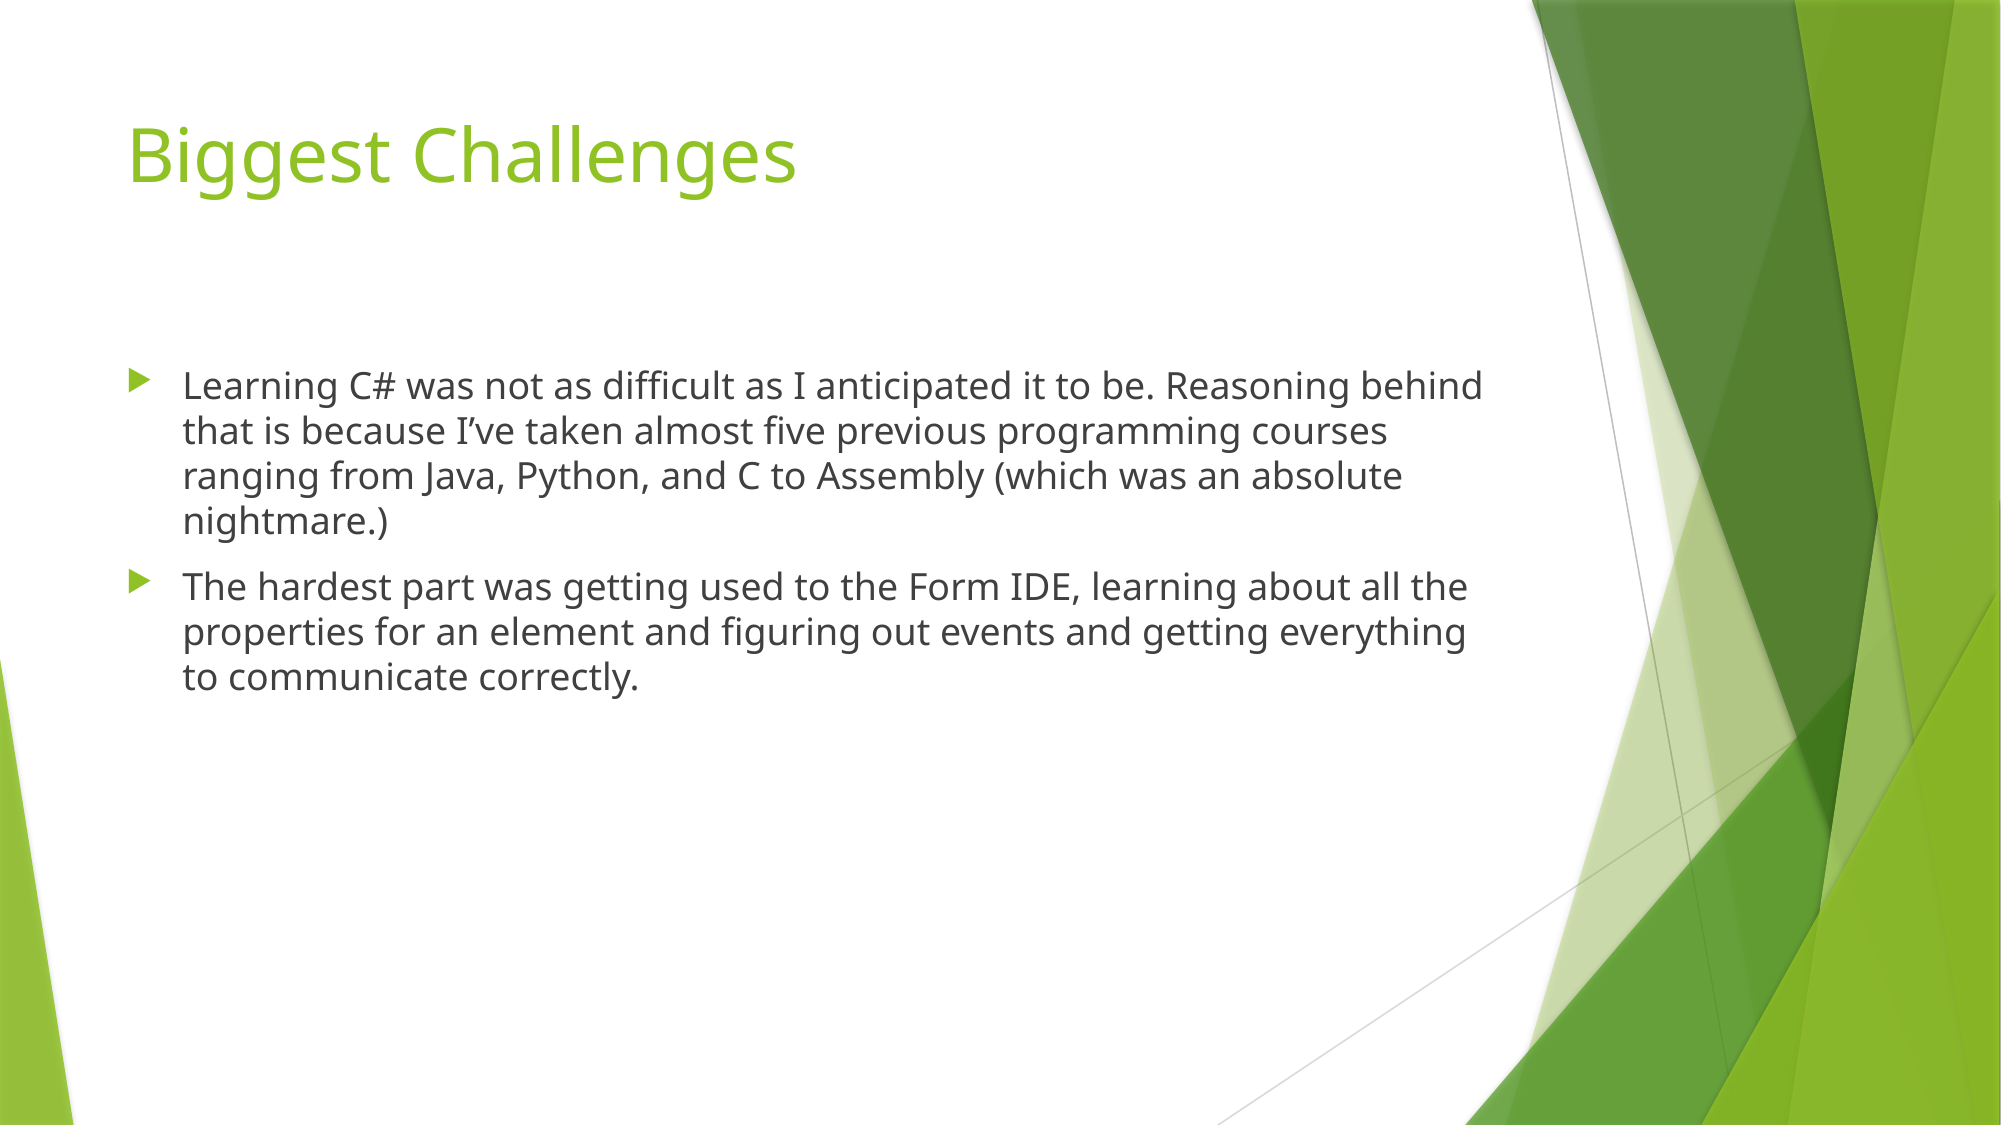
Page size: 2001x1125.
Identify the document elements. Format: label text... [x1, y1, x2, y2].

list Learning C# was not as difficult as I anticipated it to be. Reasoning behind that is because I’ve taken almost five previous programming courses ranging from Java, Python, and C to Assembly (which was an absolute nightmare.) The hardest part was getting used to the Form IDE, learning about all the properties for an element and figuring out events and getting everything to communicate correctly. [111, 354, 1522, 992]
title Biggest Challenges [111, 99, 1522, 317]
